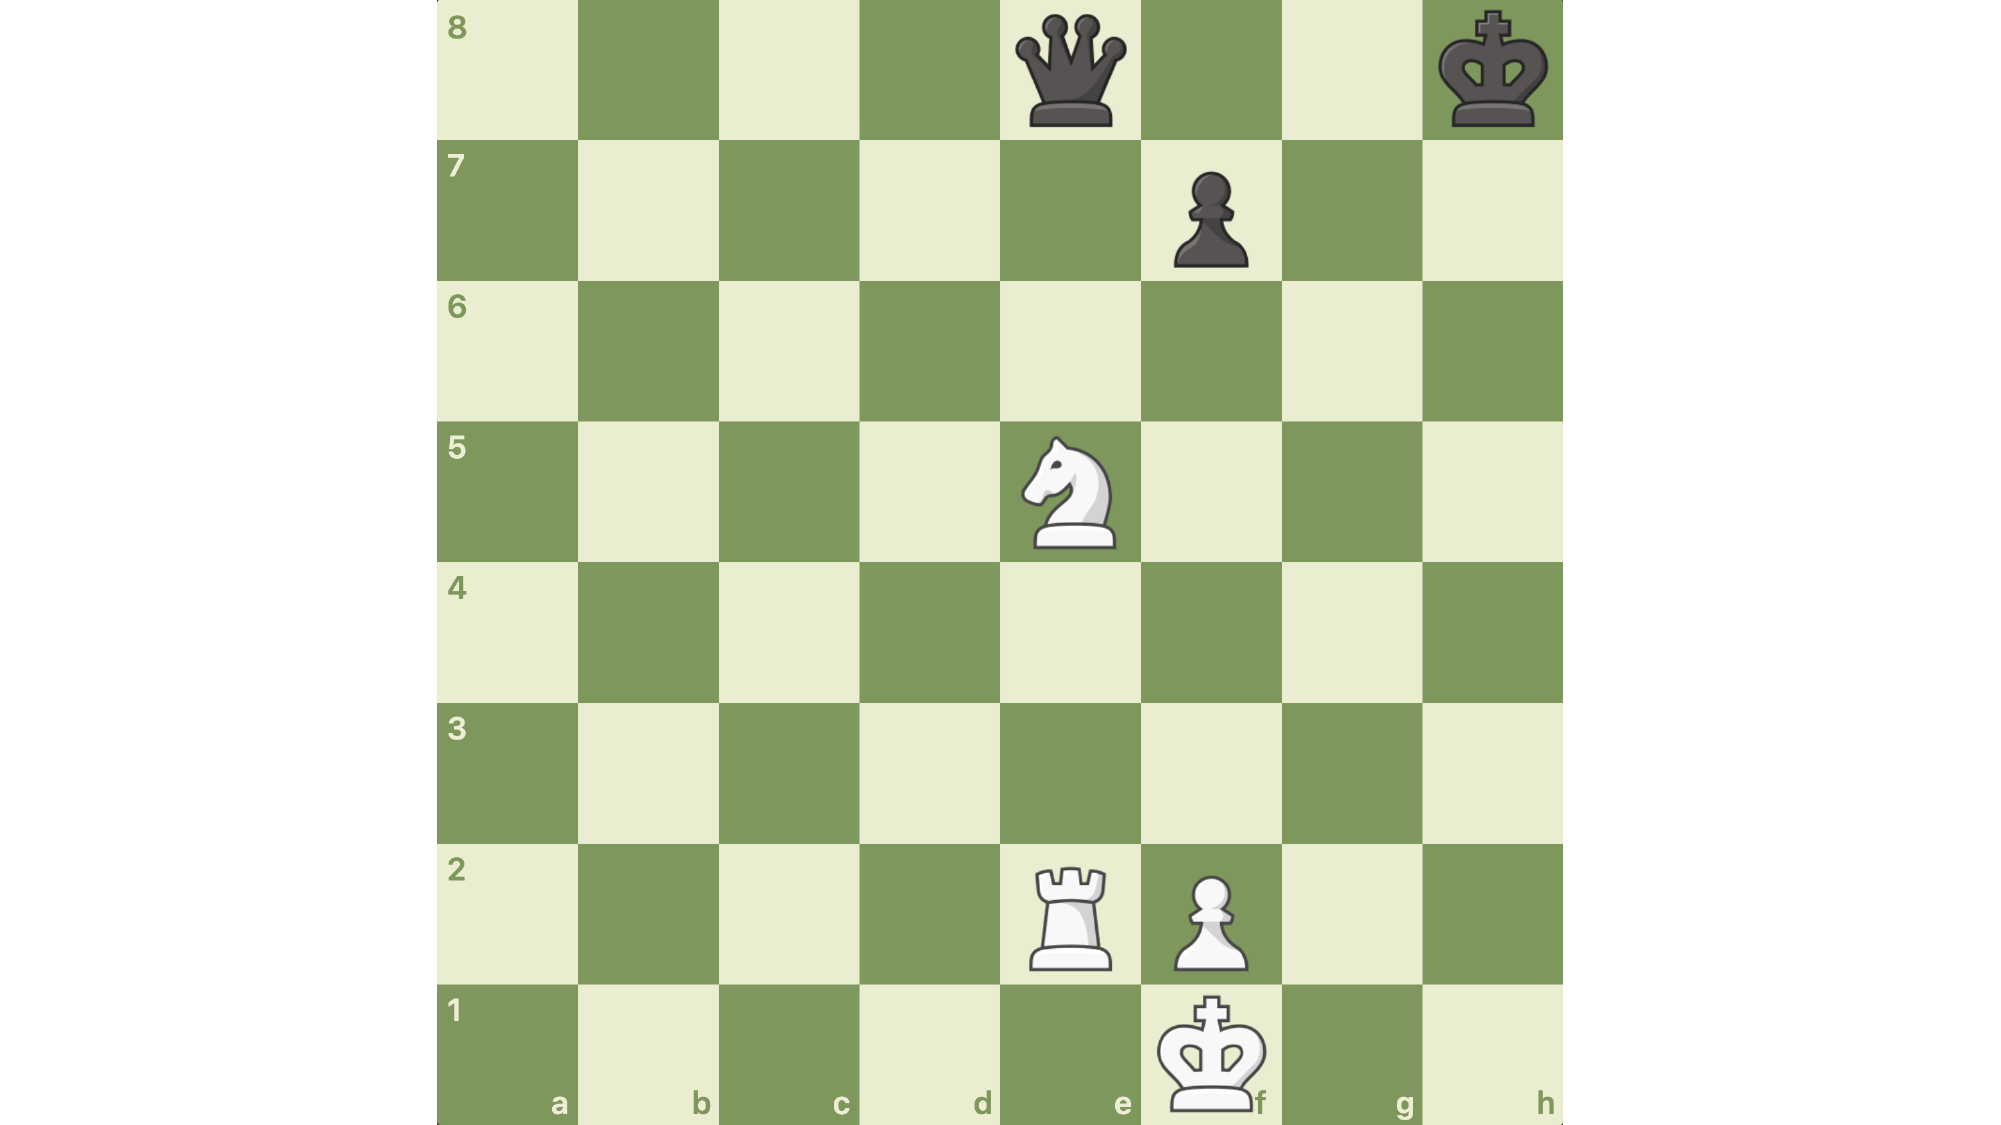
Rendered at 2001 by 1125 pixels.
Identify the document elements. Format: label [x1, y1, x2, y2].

picture [437, 0, 1563, 1125]
